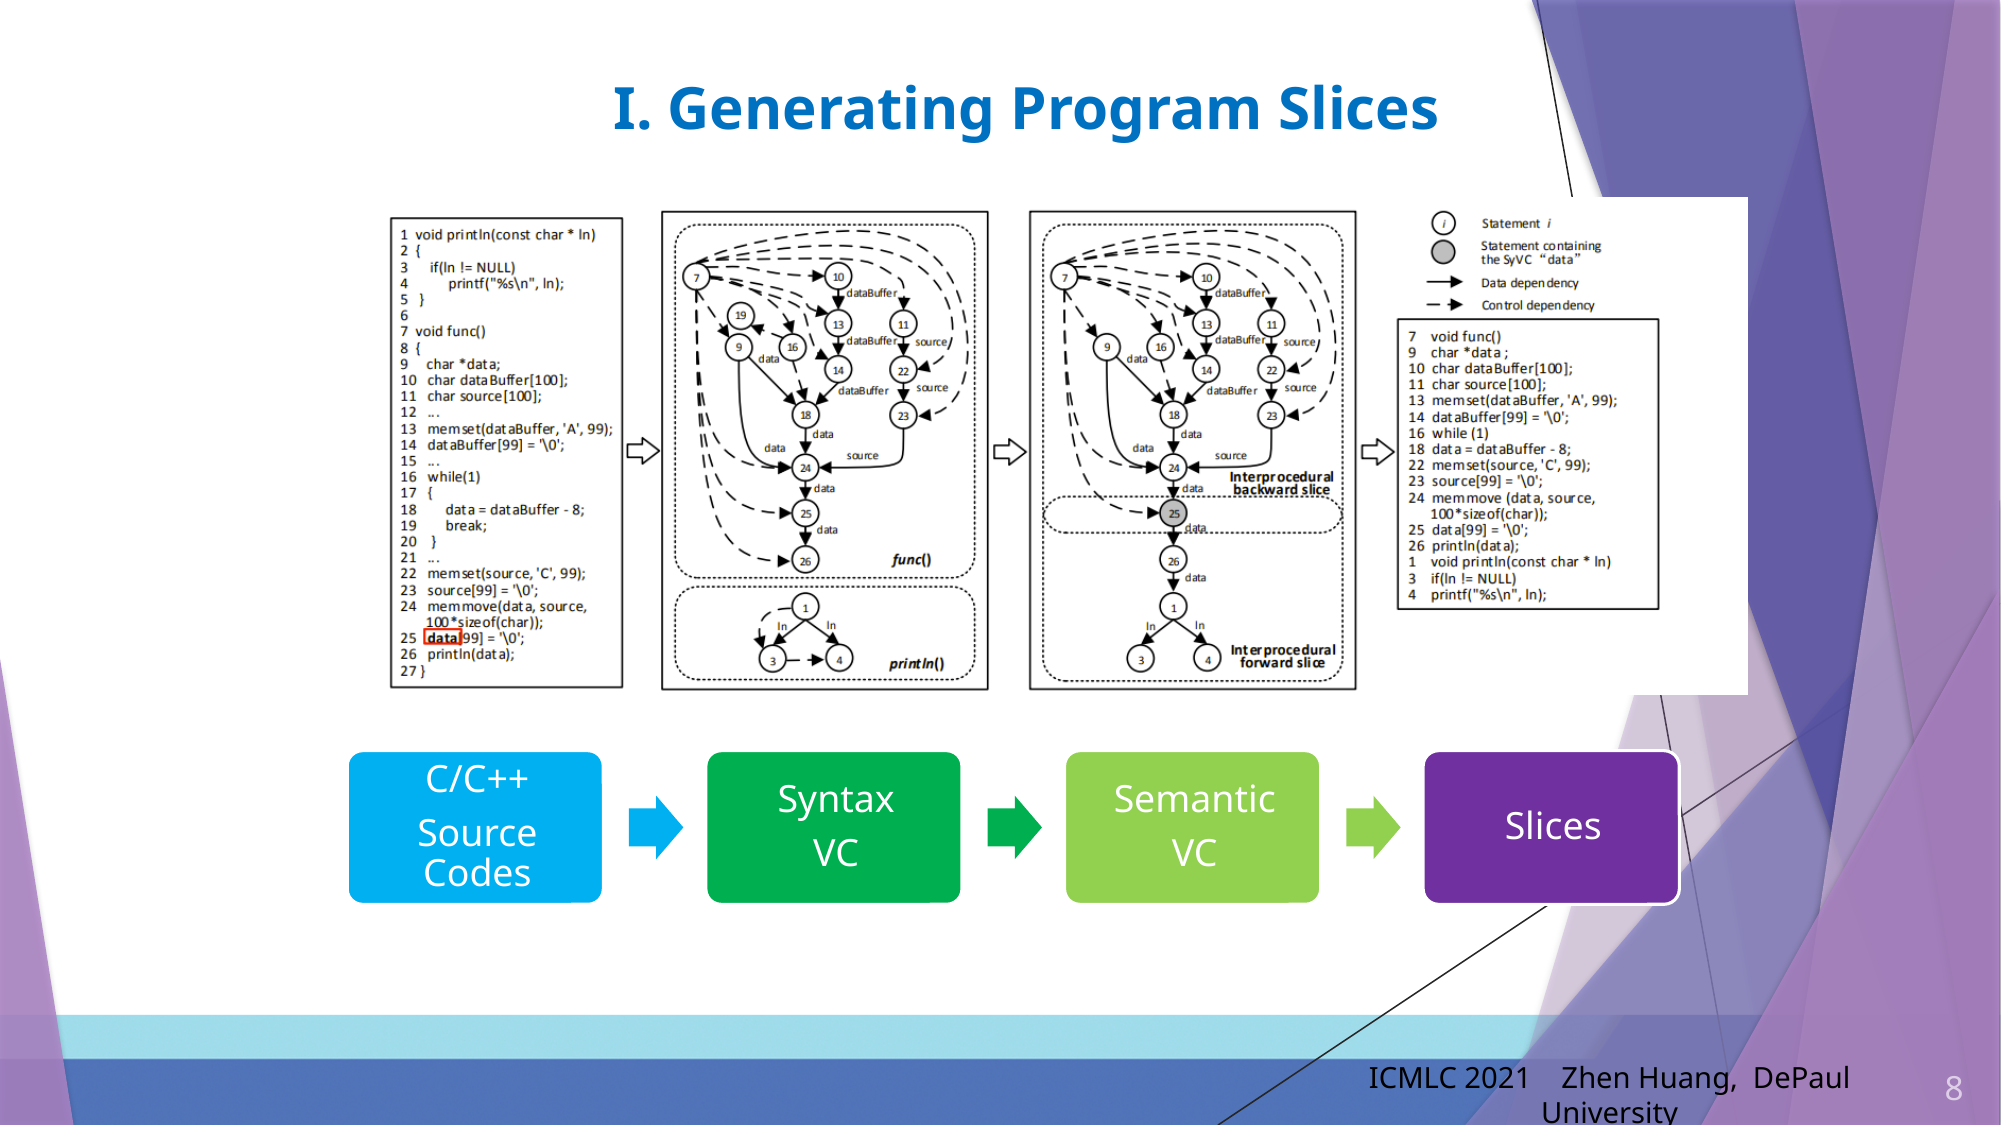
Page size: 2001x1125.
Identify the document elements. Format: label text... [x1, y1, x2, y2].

footer ICMLC 2021 Zhen Huang, DePaul University [1685, 1063, 1923, 1124]
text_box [346, 700, 1681, 1125]
picture [1547, 46, 1554, 63]
slide_number 8 [1866, 1059, 1979, 1120]
text_box I. Generating Program Slices [304, 63, 1764, 149]
picture [0, 0, 1748, 1125]
